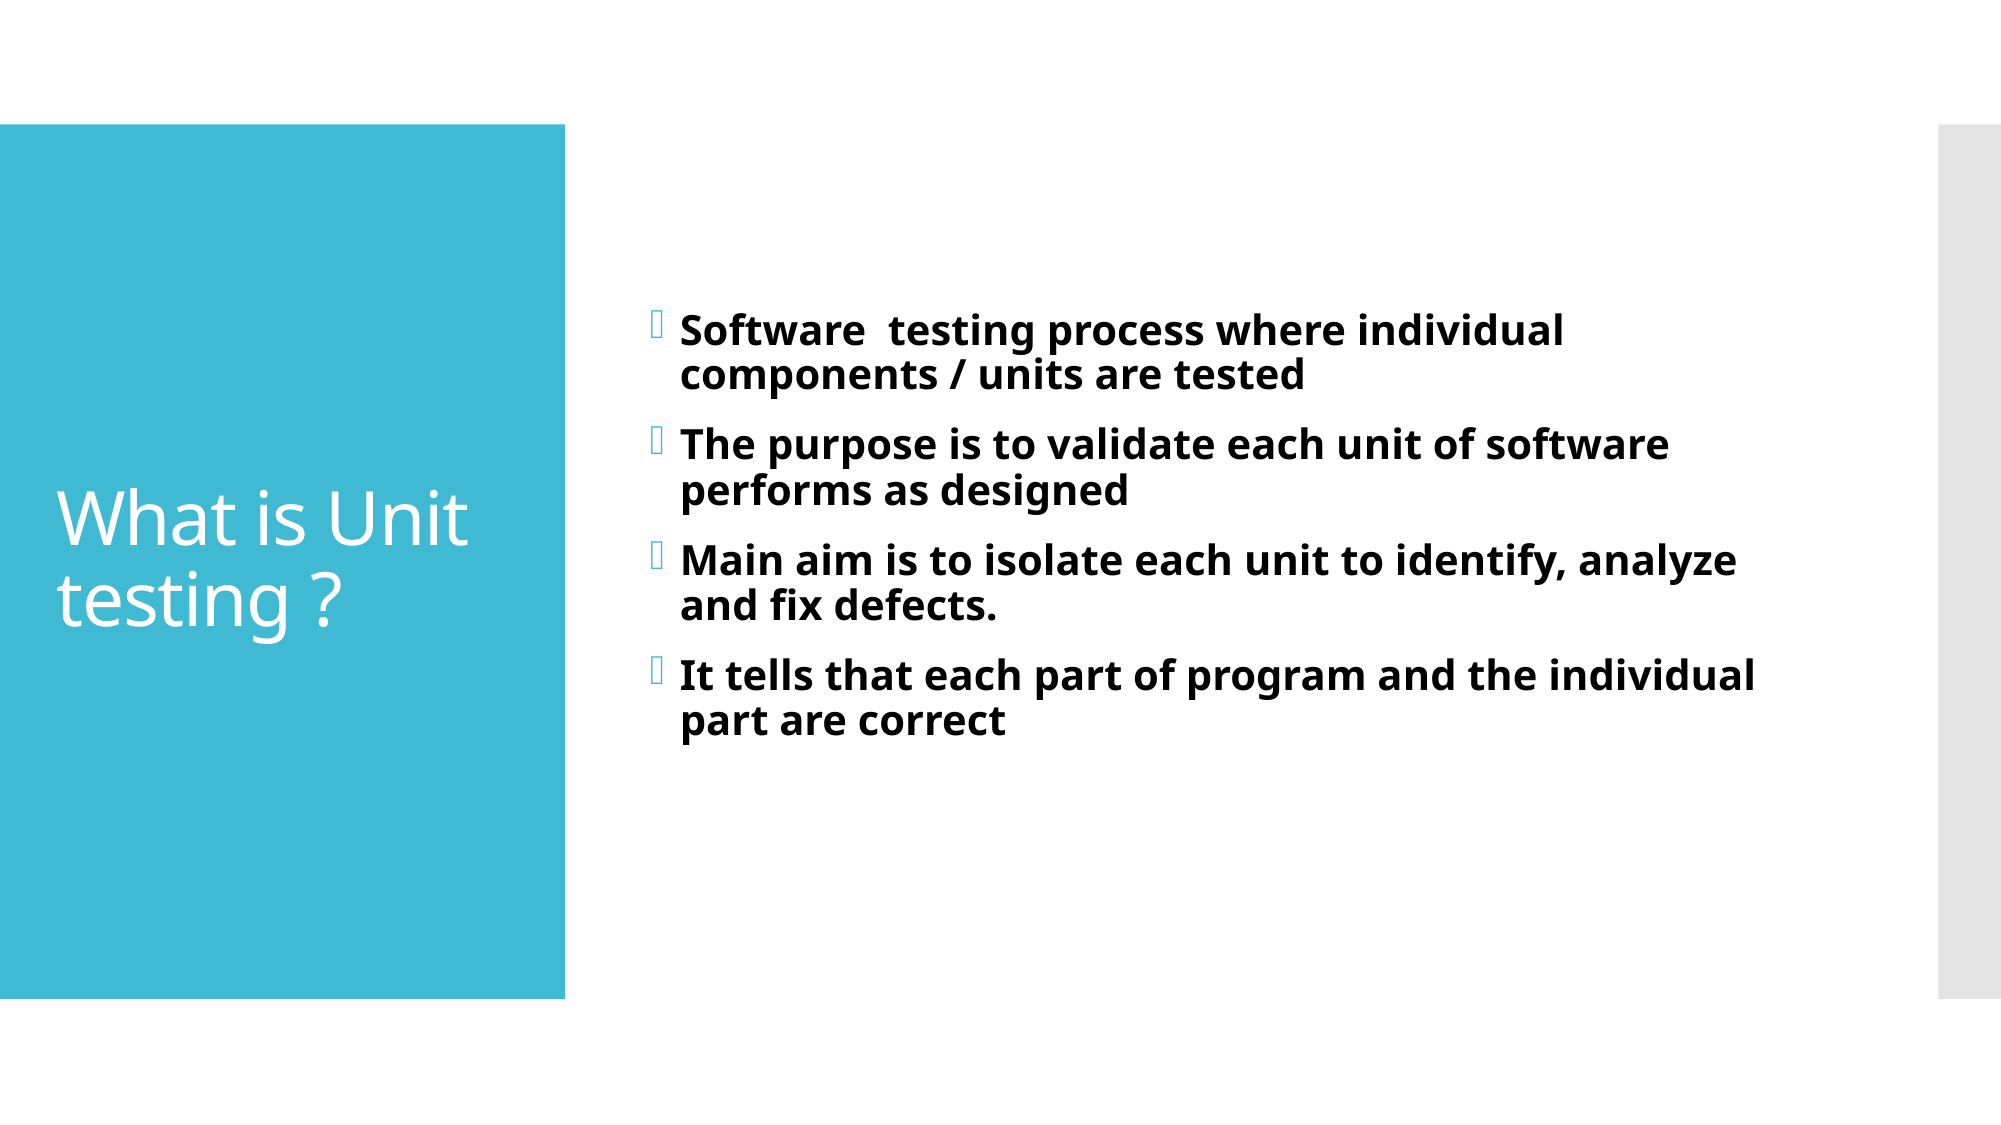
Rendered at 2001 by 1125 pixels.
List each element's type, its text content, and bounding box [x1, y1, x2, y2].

list Software testing process where individual components / units are tested The purpose is to validate each unit of software performs as designed Main aim is to isolate each unit to identify, analyze and fix defects. It tells that each part of program and the individual part are correct [634, 141, 1835, 982]
title What is Unit testing ? [41, 184, 525, 940]
